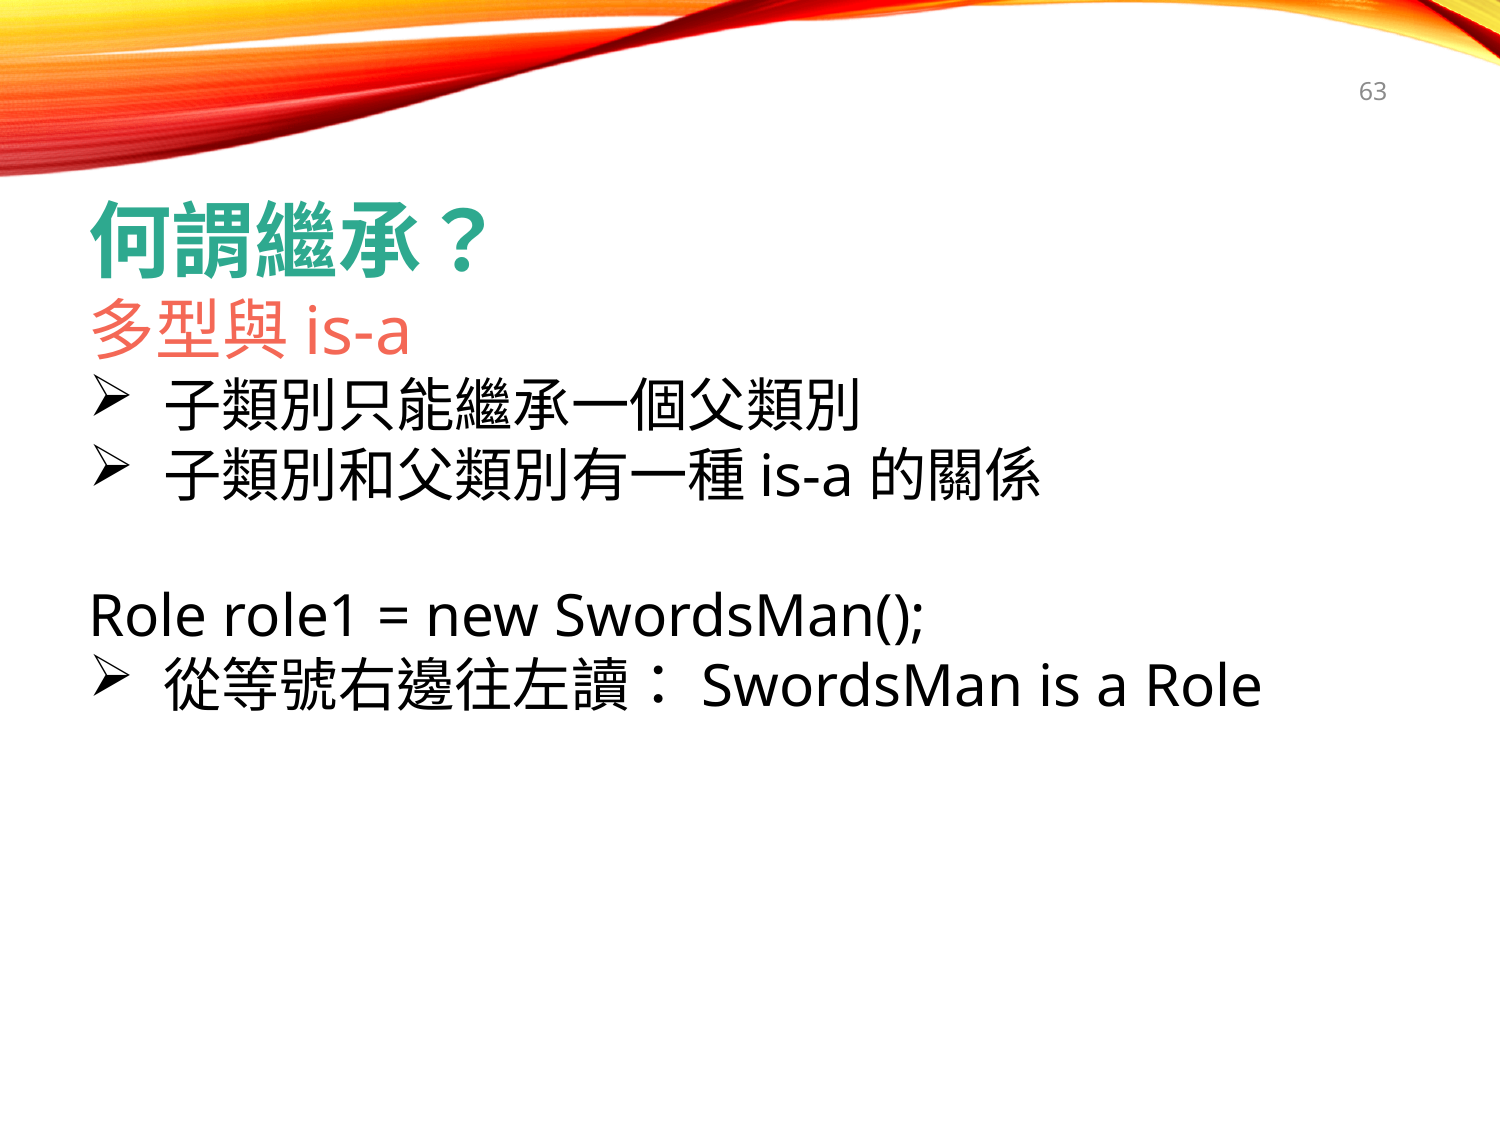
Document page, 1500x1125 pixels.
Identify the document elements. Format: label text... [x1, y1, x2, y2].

picture [0, 0, 1500, 178]
slide_number 63 [1078, 62, 1403, 123]
text_box 何謂繼承？ 多型與is-a 子類別只能繼承一個父類別 子類別和父類別有一種is-a的關係 Role role1 = new SwordsMan(); 從等號右邊往左讀：SwordsMan is a Role [0, 180, 1500, 725]
